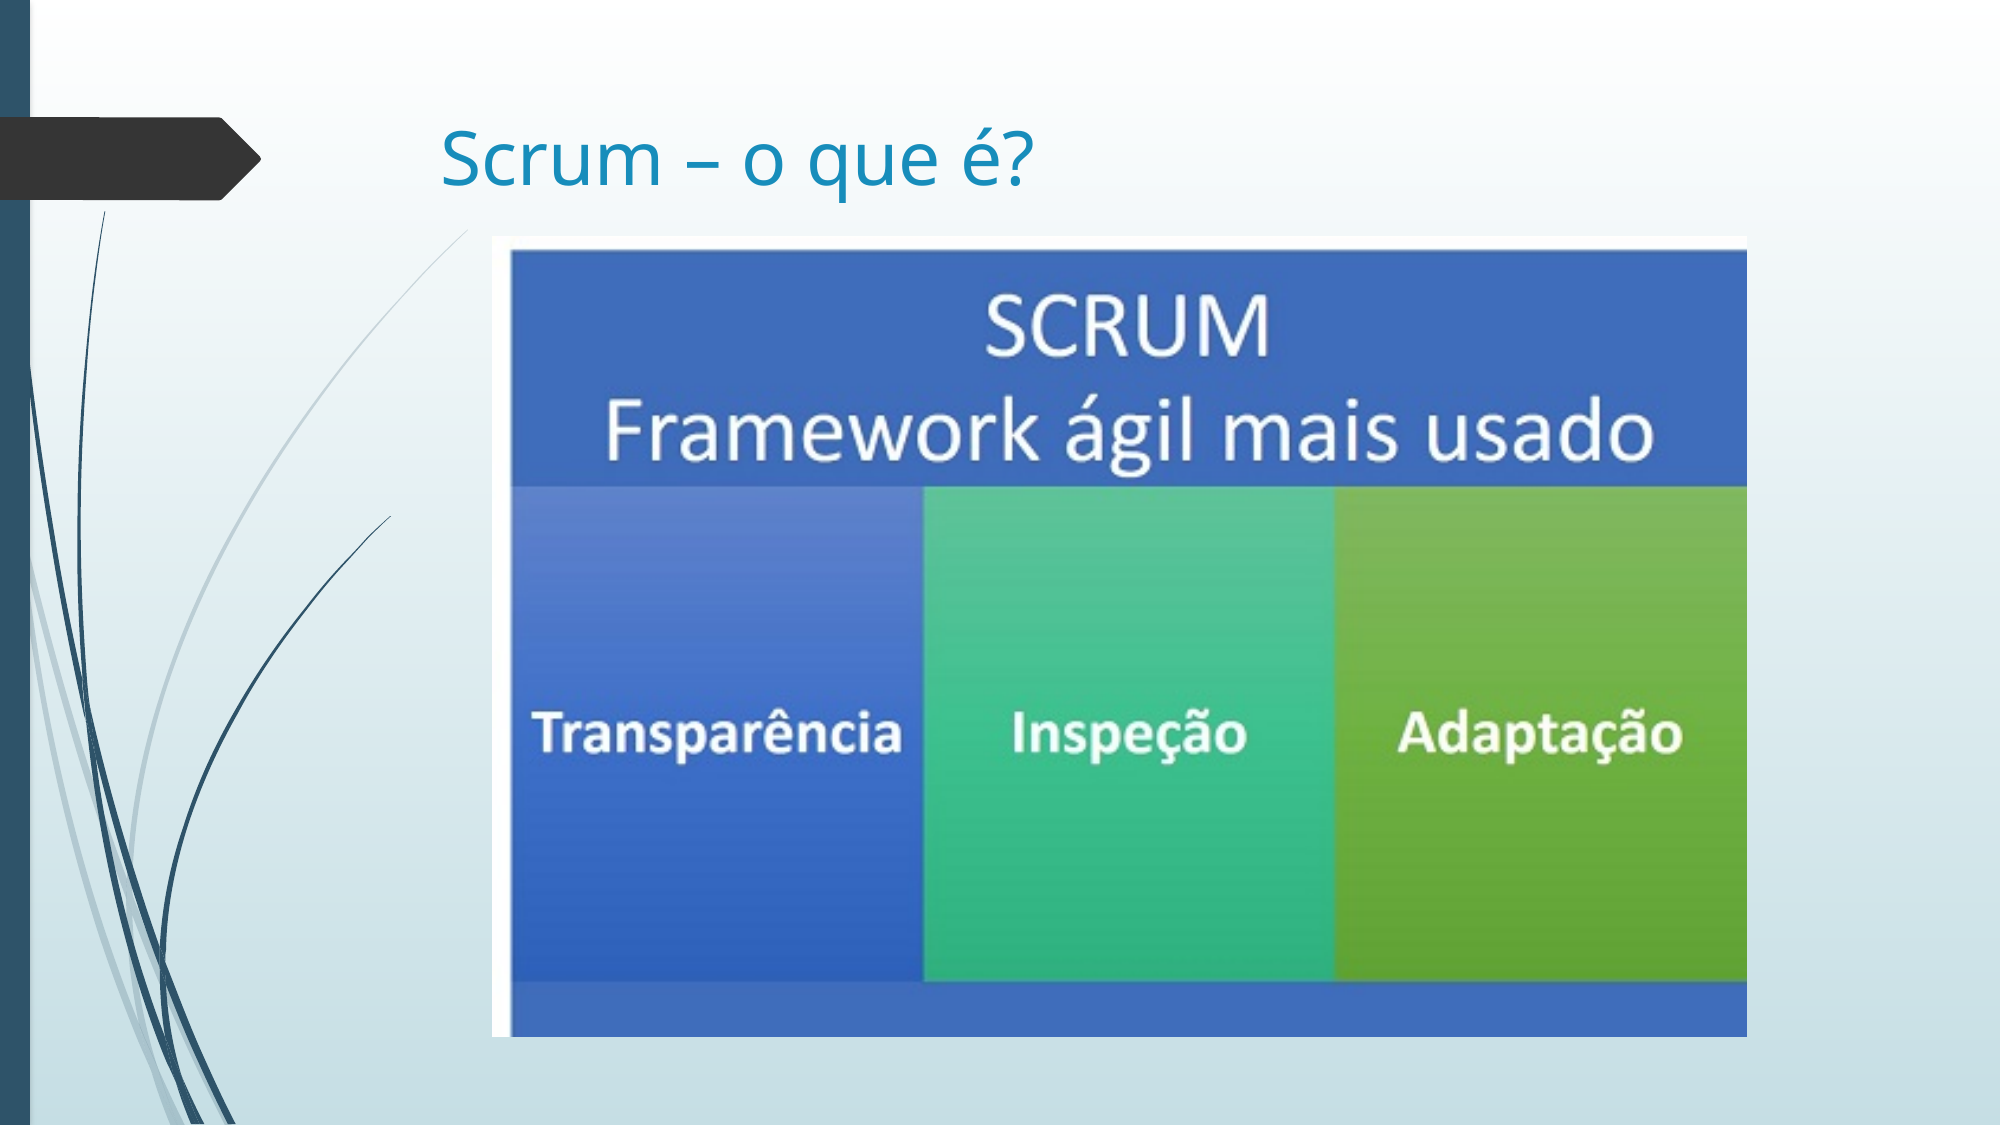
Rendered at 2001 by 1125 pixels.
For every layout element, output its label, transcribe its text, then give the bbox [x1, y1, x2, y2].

title Scrum – o que é? [425, 102, 1888, 313]
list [492, 236, 1747, 1037]
